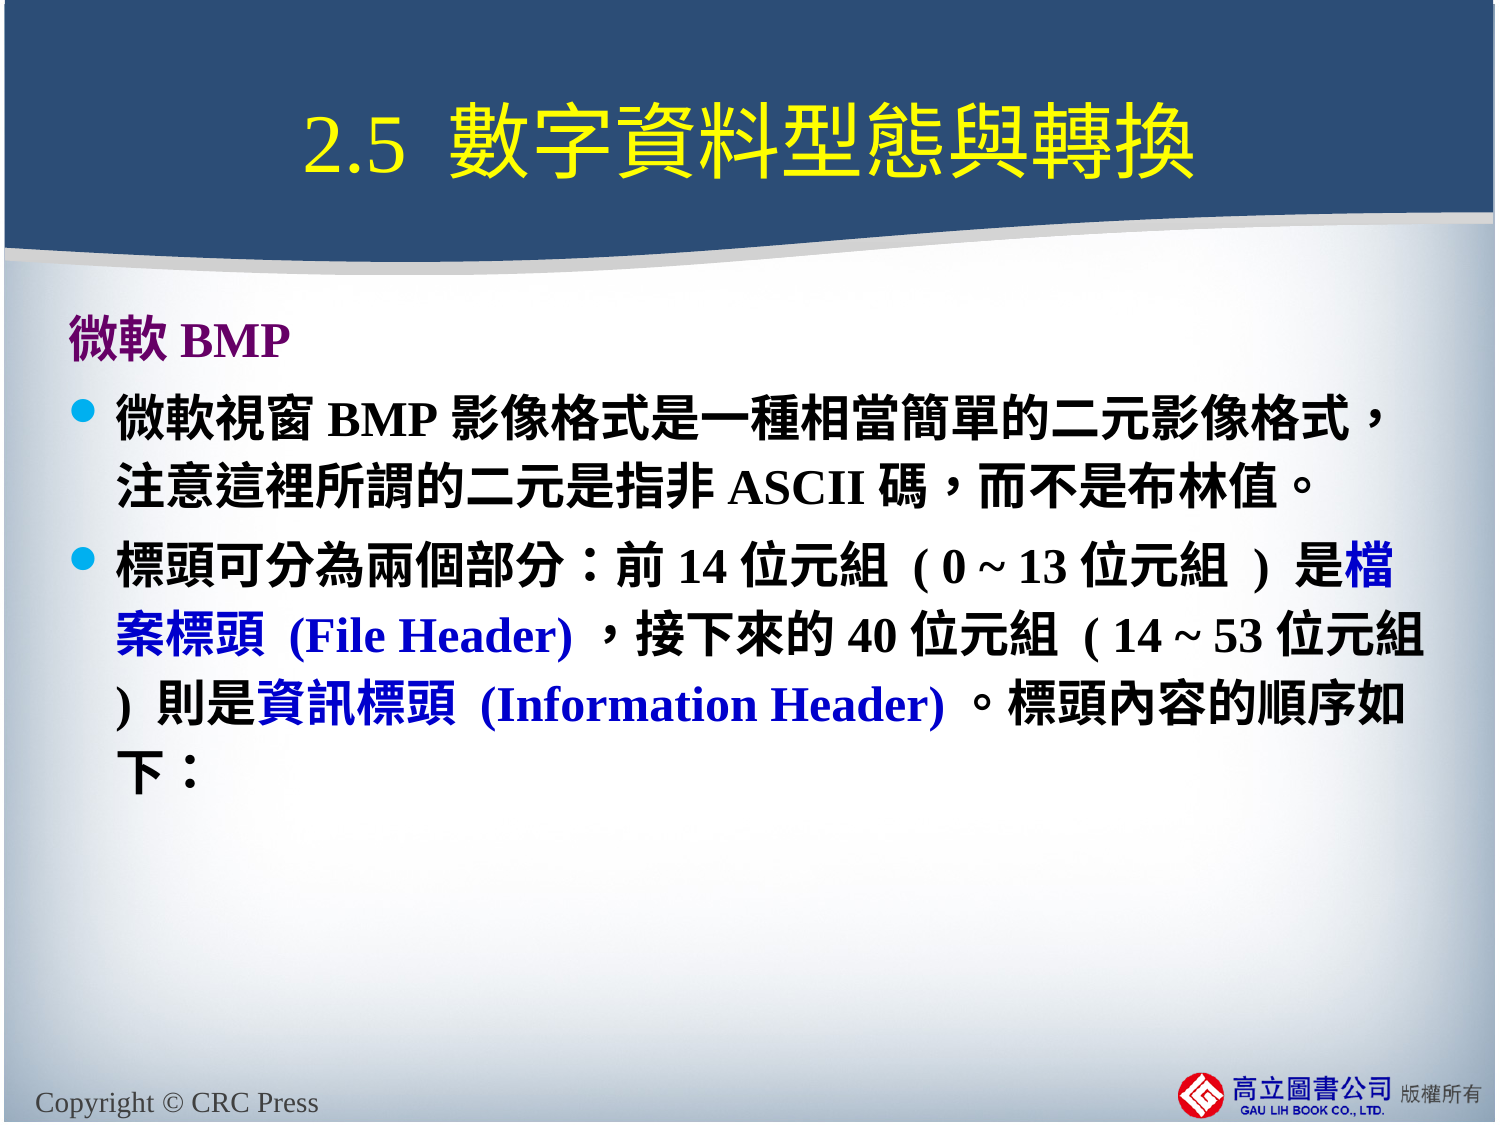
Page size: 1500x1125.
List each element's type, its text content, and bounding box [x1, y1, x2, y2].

picture [0, 0, 1500, 1125]
list 微軟BMP 微軟視窗BMP影像格式是一種相當簡單的二元影像格式，注意這裡所謂的二元是指非ASCII碼，而不是布林值。 標頭可分為兩個部分：前14位元組 ( 0 ~ 13位元組 ) 是檔案標頭 (File Header)，接下來的40位元組 ( 14 ~ 53位元組 ) 則是資訊標頭 (Information Header)。標頭內容的順序如下： [53, 290, 1447, 1059]
title 2.5 數字資料型態與轉換 [75, 45, 1425, 233]
